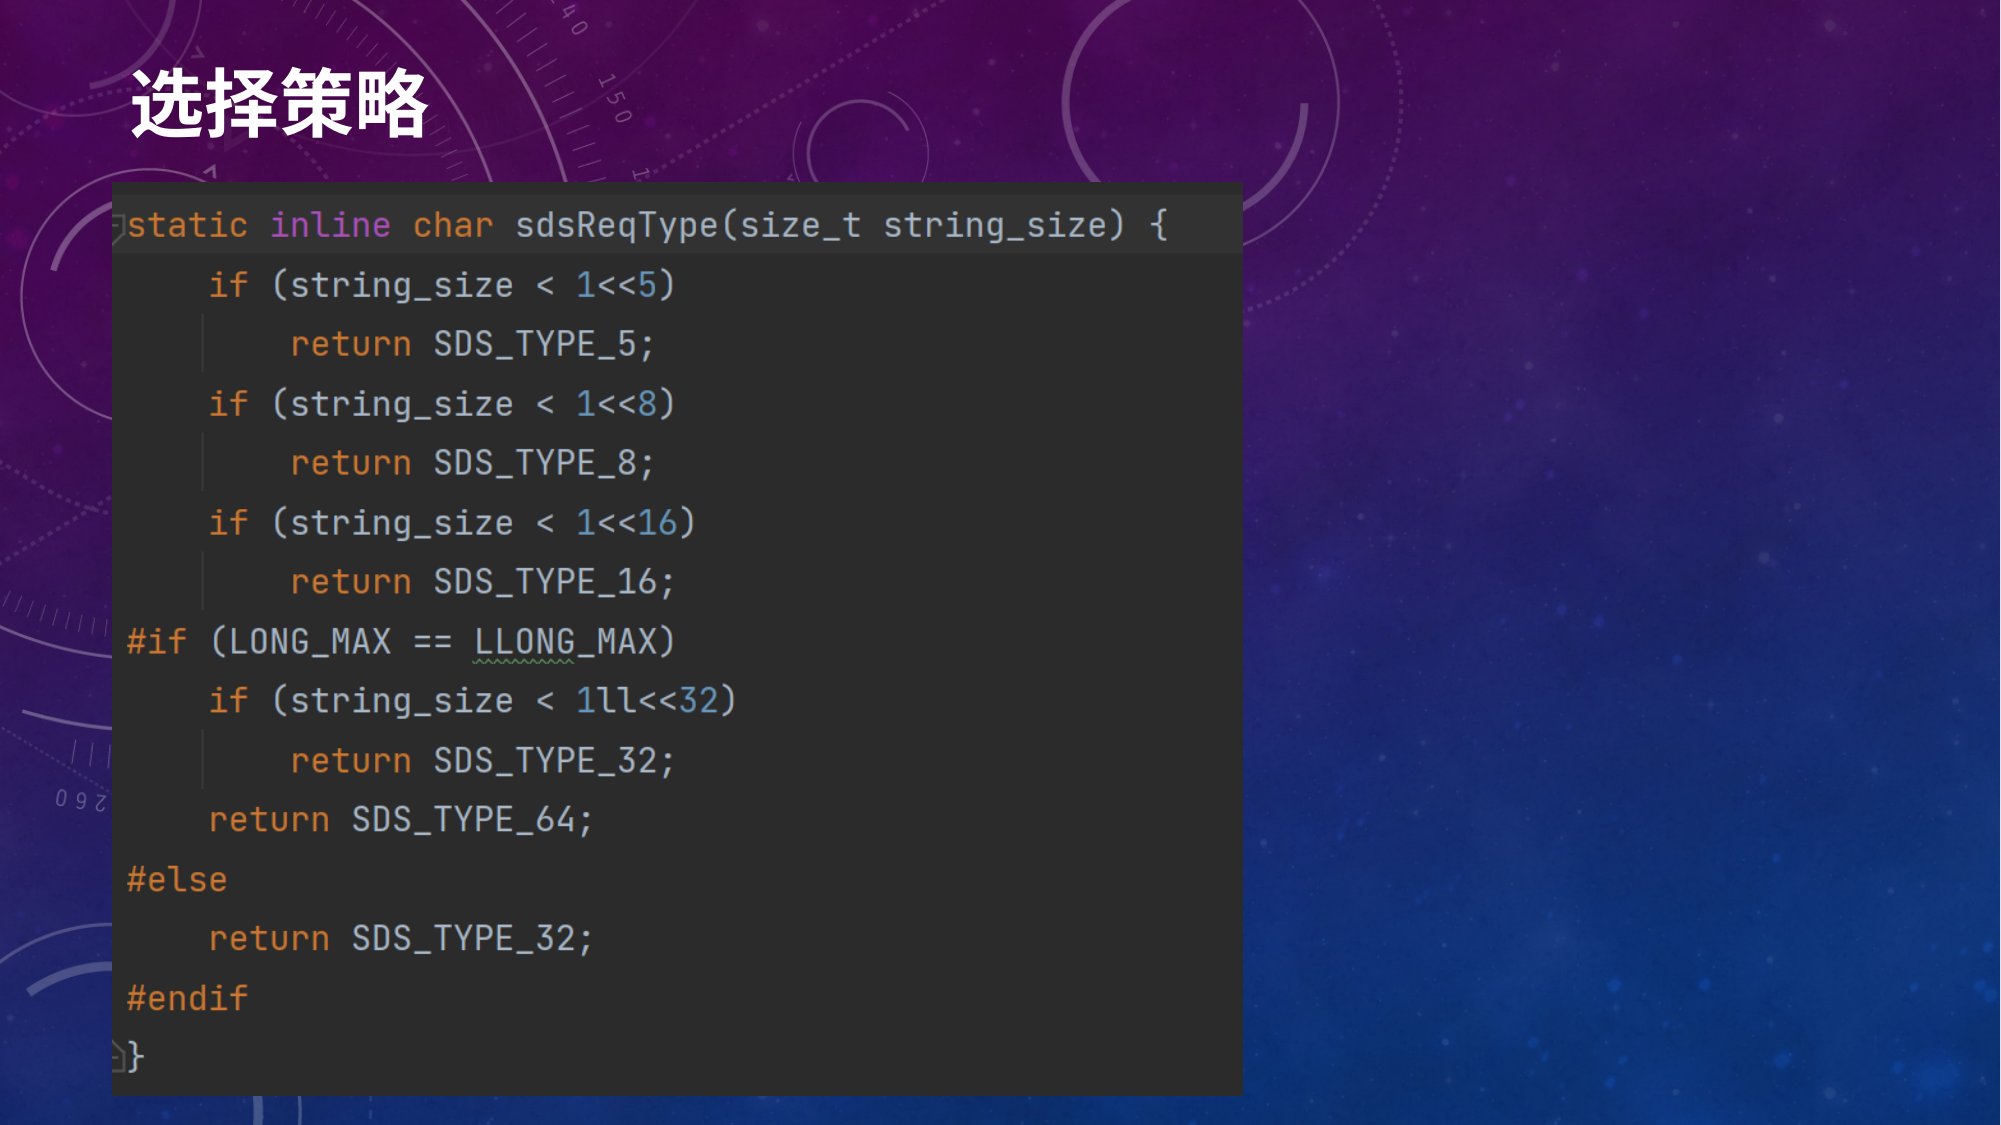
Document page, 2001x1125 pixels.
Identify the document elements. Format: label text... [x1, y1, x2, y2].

text_box 选择策略 [115, 49, 445, 154]
picture [0, 0, 2001, 1125]
